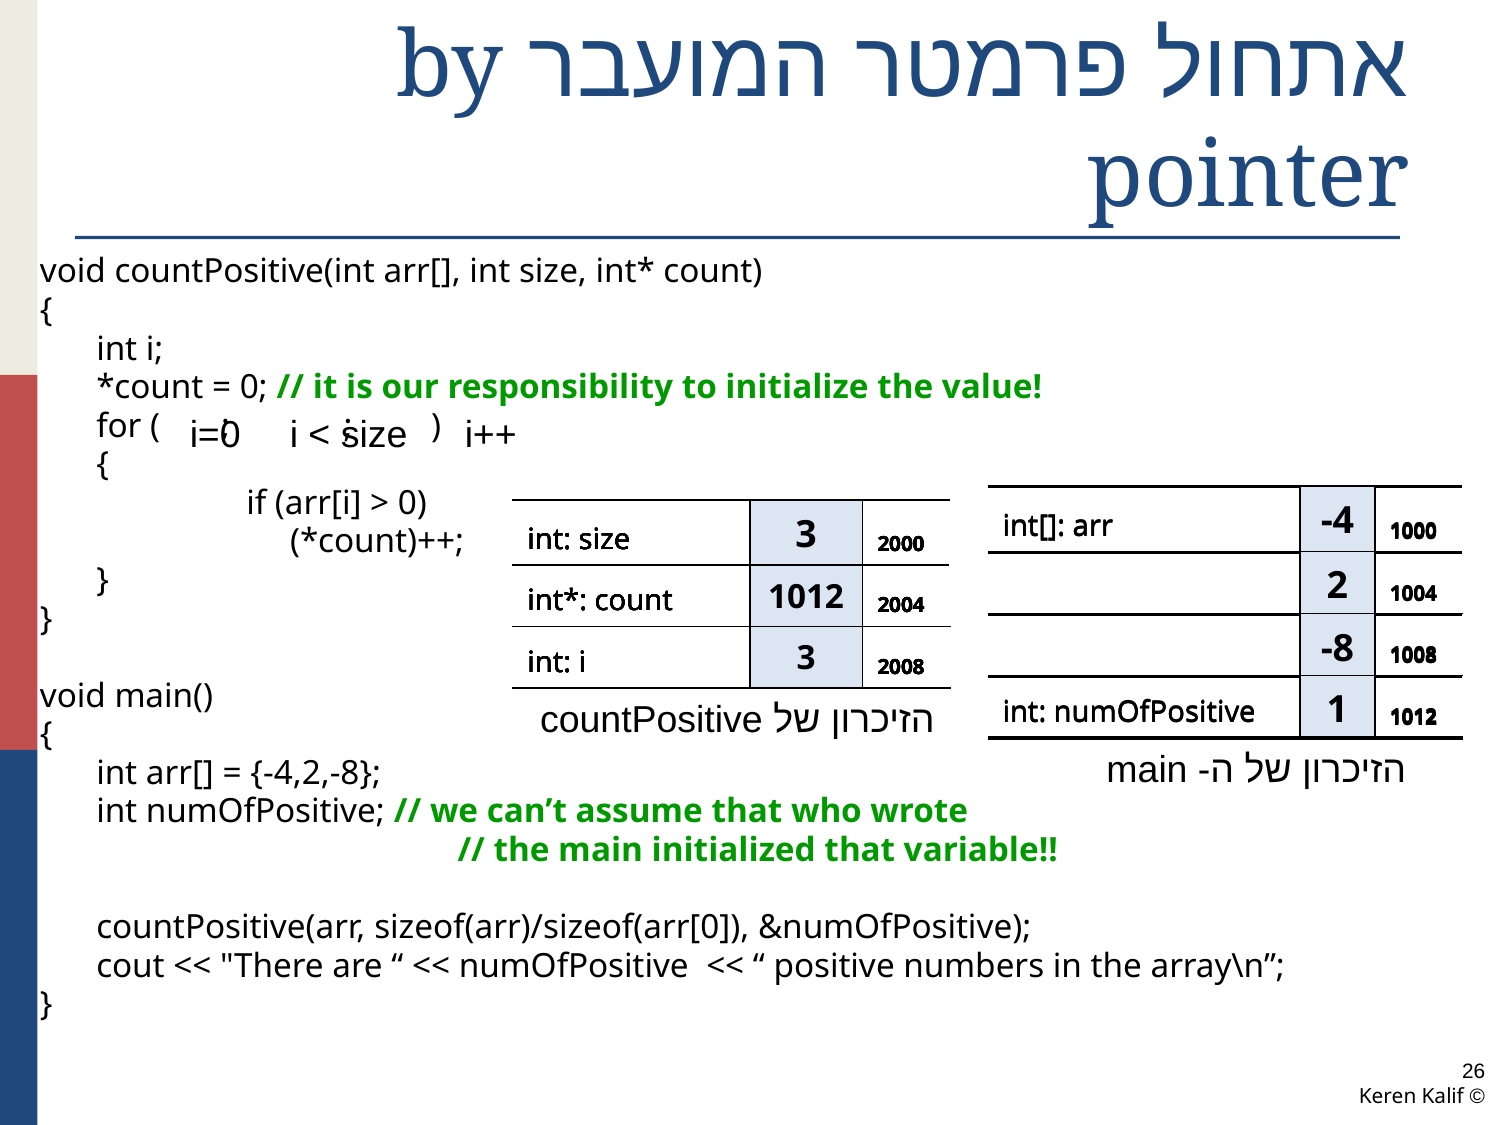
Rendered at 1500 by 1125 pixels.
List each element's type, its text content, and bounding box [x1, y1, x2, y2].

text_box i=0 [174, 402, 275, 462]
table_header 1000 [1376, 487, 1462, 551]
text_box i < size [275, 402, 450, 462]
text_box הזיכרון של ה- main [1062, 740, 1450, 798]
table_cell 1004 [1376, 552, 1462, 613]
title אתחול פרמטר המועבר by pointer [74, 45, 1426, 233]
table_cell 2 [1301, 552, 1374, 613]
table_cell 2004 [863, 566, 949, 626]
text_box i++ [450, 402, 563, 462]
table_header -4 [1301, 487, 1374, 551]
table_cell 1008 [1376, 614, 1462, 675]
table_header int: size [512, 501, 749, 564]
table_cell int: i [512, 627, 749, 687]
table_cell [988, 614, 1299, 675]
table_cell -8 [1301, 614, 1374, 675]
table_cell 1 [1301, 676, 1374, 736]
table_cell [988, 552, 1299, 613]
text_box הזיכרון של countPositive [525, 689, 950, 748]
table_cell 1012 [1376, 676, 1462, 736]
slide_number 26 © Keren Kalif [1149, 1049, 1500, 1125]
table_cell int: numOfPositive [988, 676, 1299, 736]
list void countPositive(int arr[], int size, int* count) { int i; *count = 0; // it is our responsibility to initialize the value! for ( ; ; ) { if (arr[i] > 0) (*count)++; } } void main() { int arr[] = {-4,2,-8}; int numOfPositive; // we can’t assume that who wrote // the main initialized that variable!! countPositive(arr, sizeof(arr)/sizeof(arr[0]), &numOfPositive); cout << "There are “ << numOfPositive << “ positive numbers in the array\n”; } [24, 249, 1500, 1094]
table_cell 3 [751, 627, 862, 687]
table_header 3 [751, 501, 862, 564]
table_cell int*: count [512, 566, 749, 626]
table_header 2000 [863, 501, 950, 564]
table_cell 2008 [863, 627, 949, 687]
table_header int[]: arr [988, 487, 1299, 551]
table_cell 1012 [751, 566, 862, 626]
